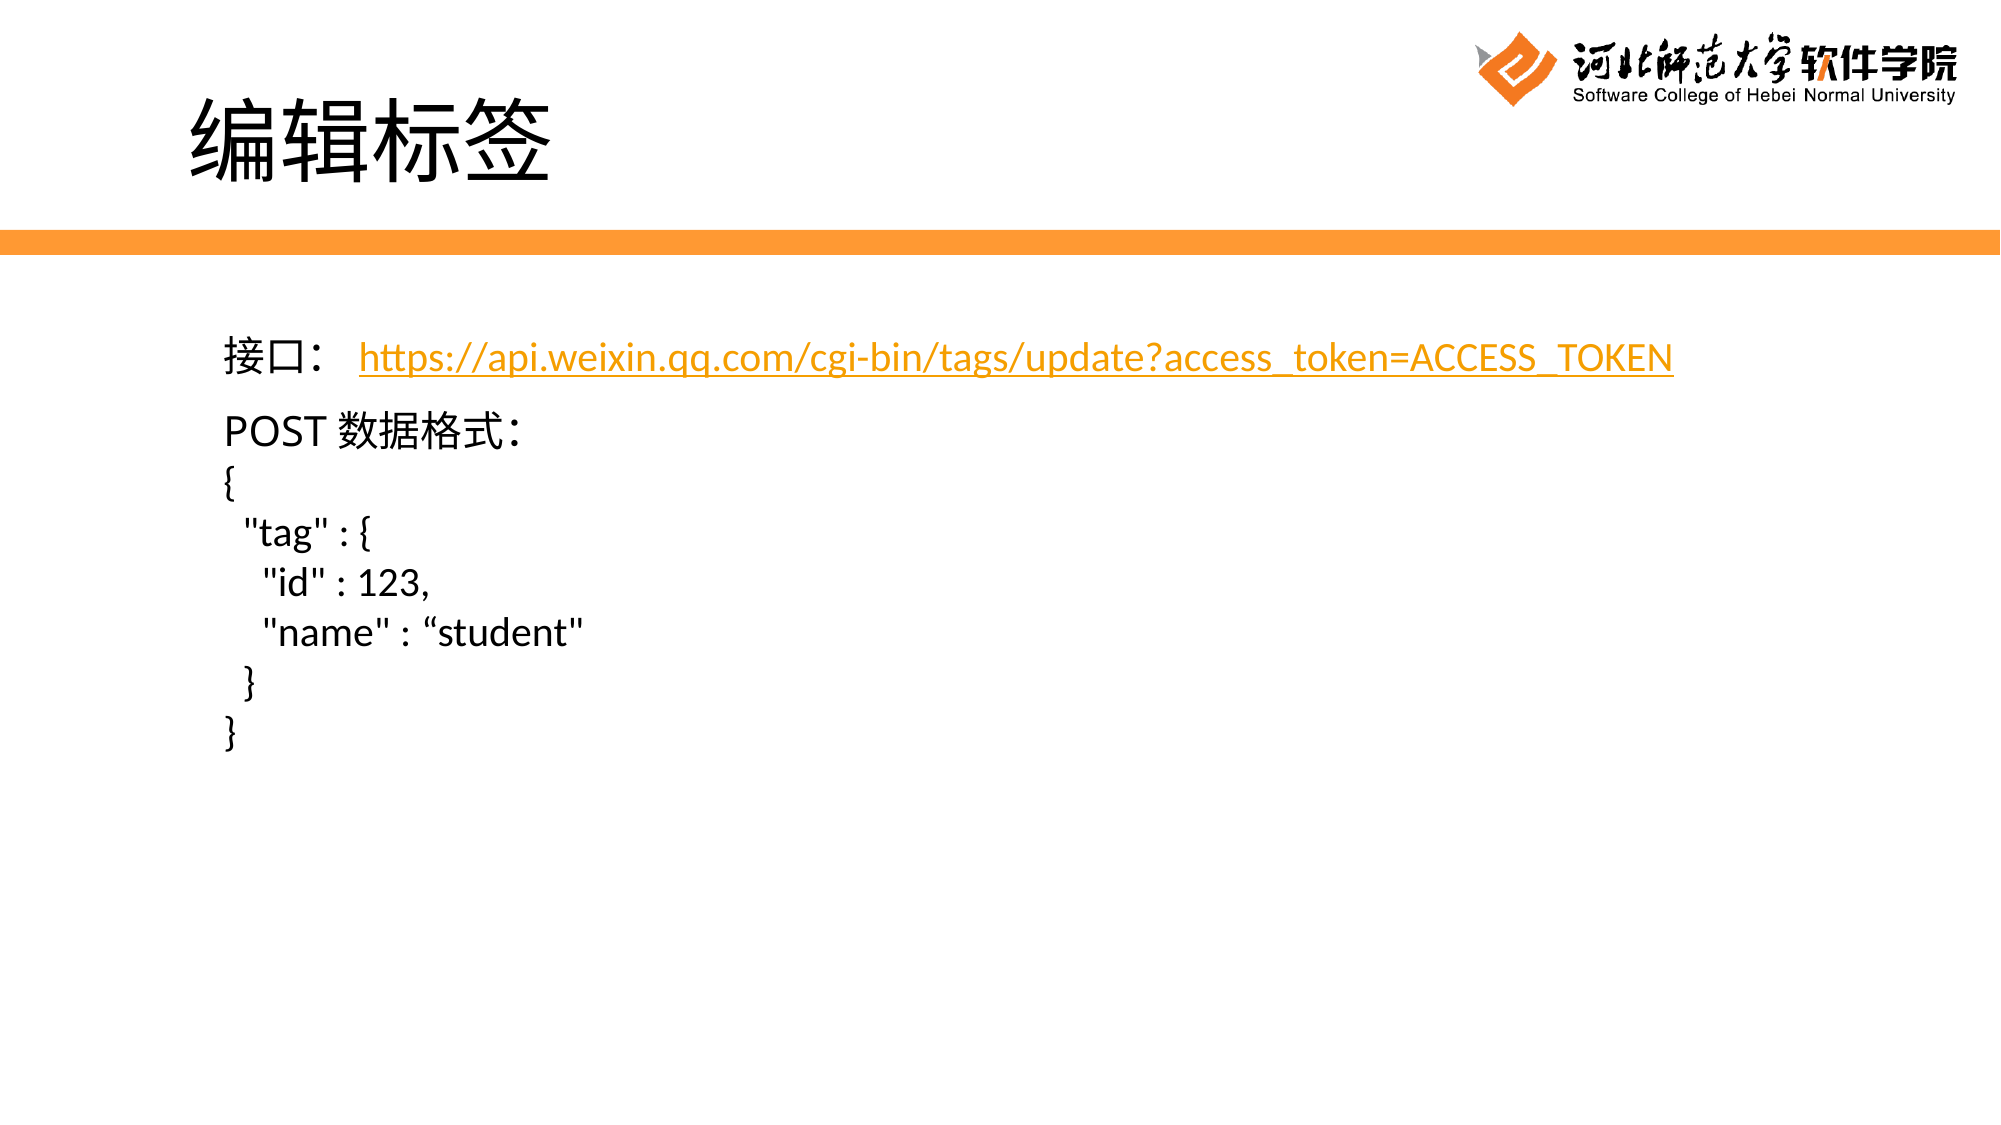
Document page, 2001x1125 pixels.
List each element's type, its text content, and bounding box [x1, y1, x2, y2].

list 编辑标签 [172, 89, 1055, 202]
picture [1475, 31, 1957, 107]
text_box 接口：https://api.weixin.qq.com/cgi-bin/tags/update?access_token=ACCESS_TOKEN POST数据格式： { "tag" : { "id" : 123, "name" : “student" } } [208, 297, 1934, 838]
